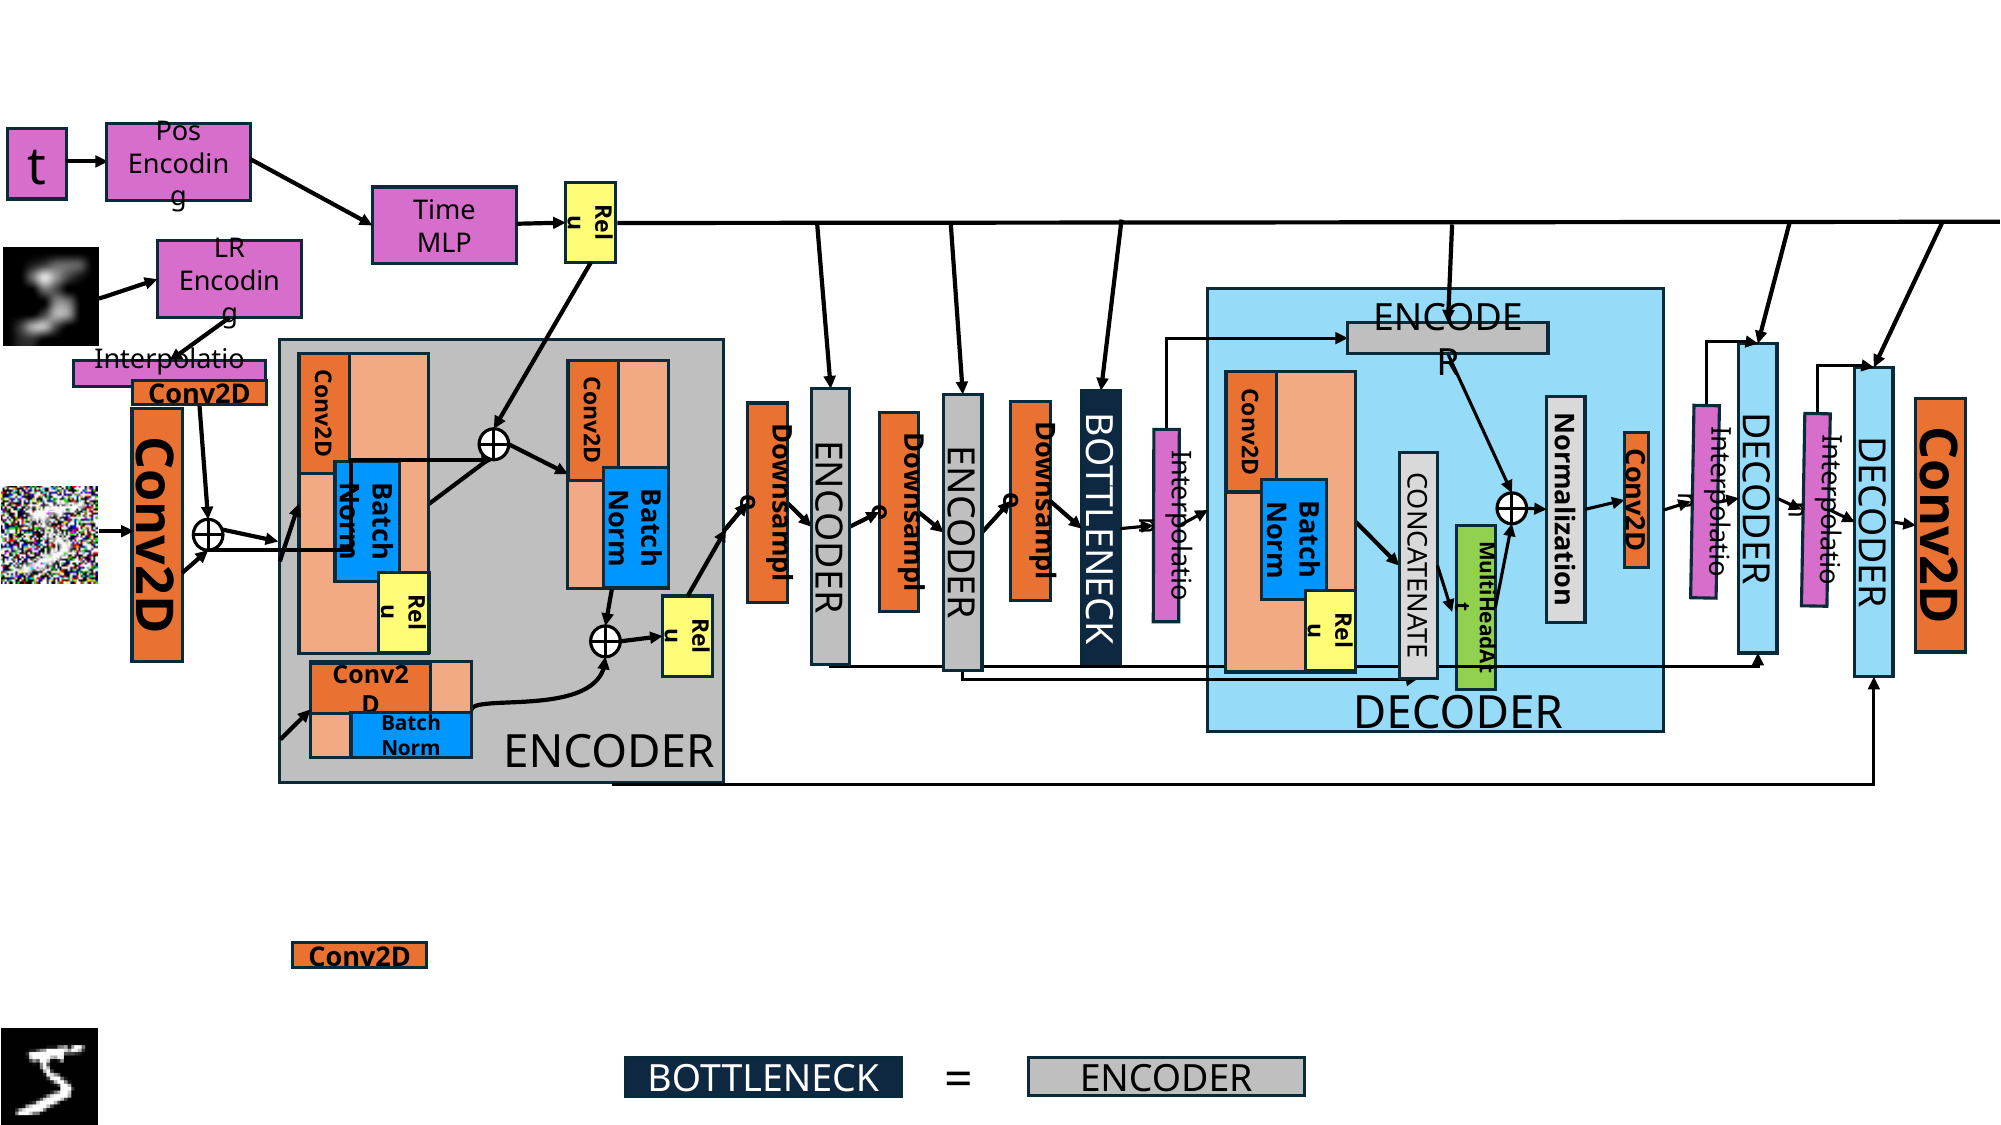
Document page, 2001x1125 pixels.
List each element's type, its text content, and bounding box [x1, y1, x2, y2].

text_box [1355, 521, 1400, 567]
text_box [1301, 668, 1398, 678]
text_box ENCODER [1301, 1056, 1306, 1097]
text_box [1447, 353, 1513, 494]
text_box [1828, 509, 1856, 523]
text_box [1301, 370, 1357, 589]
text_box Conv2D [297, 352, 351, 475]
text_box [516, 221, 567, 225]
text_box MultiHeadAtt [1455, 668, 1497, 675]
picture [2, 247, 100, 347]
text_box Batch Norm [397, 462, 401, 571]
text_box Conv2D [291, 941, 428, 969]
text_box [1584, 499, 1625, 510]
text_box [816, 222, 832, 389]
text_box t [6, 127, 68, 201]
text_box [1497, 668, 1665, 733]
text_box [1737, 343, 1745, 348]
text_box [1439, 668, 1455, 675]
text_box [278, 455, 604, 737]
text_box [181, 549, 209, 574]
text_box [470, 640, 592, 711]
text_box [1304, 340, 1502, 598]
text_box [1301, 601, 1357, 674]
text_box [98, 278, 158, 300]
text_box DECODER [1338, 675, 1585, 746]
text_box [620, 359, 670, 466]
text_box [592, 338, 725, 635]
text_box [1301, 681, 1338, 733]
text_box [1821, 361, 1870, 420]
text_box ENCODER [810, 387, 851, 666]
text_box Conv2D [1623, 431, 1650, 569]
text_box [1049, 500, 1083, 530]
text_box ENCODER [1027, 1056, 1187, 1097]
text_box Downsample [1009, 400, 1052, 602]
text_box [723, 502, 749, 532]
text_box Batch Norm [349, 711, 473, 759]
text_box Conv2D [566, 359, 620, 482]
text_box CONCATENATE [1398, 451, 1439, 680]
text_box Conv2D [131, 379, 268, 406]
text_box Relu [1304, 589, 1357, 672]
text_box BOTTLENECK [1080, 389, 1122, 665]
text_box = [929, 1039, 988, 1114]
text_box Conv2D [309, 662, 432, 715]
text_box [1453, 287, 1665, 665]
picture [0, 1028, 98, 1125]
text_box [351, 352, 430, 458]
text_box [305, 361, 397, 649]
text_box [401, 462, 430, 571]
text_box [1439, 600, 1455, 665]
text_box Relu [377, 571, 431, 654]
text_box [918, 511, 944, 533]
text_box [427, 454, 484, 505]
text_box [297, 552, 430, 655]
text_box LR Encoding [156, 239, 303, 319]
text_box ENCODER [488, 714, 736, 785]
text_box [1357, 567, 1398, 665]
text_box Interpolation [72, 359, 267, 388]
text_box [309, 660, 470, 711]
picture [1, 485, 99, 585]
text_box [1494, 523, 1513, 608]
text_box MultiHeadAtt [1455, 524, 1497, 665]
text_box [1495, 491, 1529, 526]
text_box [198, 404, 209, 520]
text_box Downsample [878, 411, 920, 613]
text_box Batch Norm [602, 466, 670, 590]
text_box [508, 443, 569, 475]
text_box Batch Norm [1301, 478, 1328, 601]
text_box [1776, 497, 1804, 511]
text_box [981, 500, 1012, 533]
text_box Conv2D [130, 407, 184, 663]
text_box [279, 503, 300, 562]
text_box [279, 708, 311, 740]
text_box [477, 427, 511, 462]
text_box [1892, 521, 1917, 526]
text_box Downsample [746, 401, 789, 604]
text_box [566, 482, 602, 590]
text_box Relu [661, 594, 714, 678]
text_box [1187, 99, 1298, 1125]
text_box DECODER [1853, 368, 1895, 678]
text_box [604, 589, 613, 627]
text_box [1301, 287, 1447, 337]
text_box [297, 475, 305, 548]
text_box Interpolation [1151, 427, 1181, 624]
text_box Pos Encoding [105, 122, 252, 202]
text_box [950, 222, 964, 395]
text_box DECODER [1737, 344, 1779, 655]
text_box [1178, 509, 1209, 527]
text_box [619, 635, 664, 642]
text_box ENCODER [1346, 321, 1550, 355]
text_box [217, 528, 279, 543]
text_box [309, 715, 349, 759]
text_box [1447, 223, 1453, 323]
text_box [1662, 500, 1693, 511]
text_box ENCODER [942, 393, 984, 672]
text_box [1100, 219, 1123, 391]
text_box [1717, 497, 1740, 503]
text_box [1700, 348, 1764, 401]
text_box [786, 502, 812, 528]
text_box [168, 317, 230, 362]
text_box Time MLP [371, 185, 518, 265]
text_box [589, 624, 622, 659]
text_box Normalization [1545, 395, 1587, 624]
text_box Conv2D [1914, 397, 1967, 654]
text_box [191, 517, 224, 549]
text_box [278, 597, 725, 784]
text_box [849, 511, 880, 528]
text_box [1436, 564, 1453, 613]
text_box [505, 430, 566, 443]
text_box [493, 262, 592, 430]
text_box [1757, 221, 1791, 344]
text_box Interpolation [1689, 403, 1722, 600]
text_box Interpolation [1799, 411, 1832, 608]
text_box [249, 158, 373, 226]
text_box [1873, 220, 1944, 368]
text_box BOTTLENECK [624, 1056, 903, 1098]
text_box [1119, 524, 1154, 530]
text_box Relu [564, 181, 617, 264]
text_box [278, 338, 493, 528]
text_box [686, 528, 727, 597]
